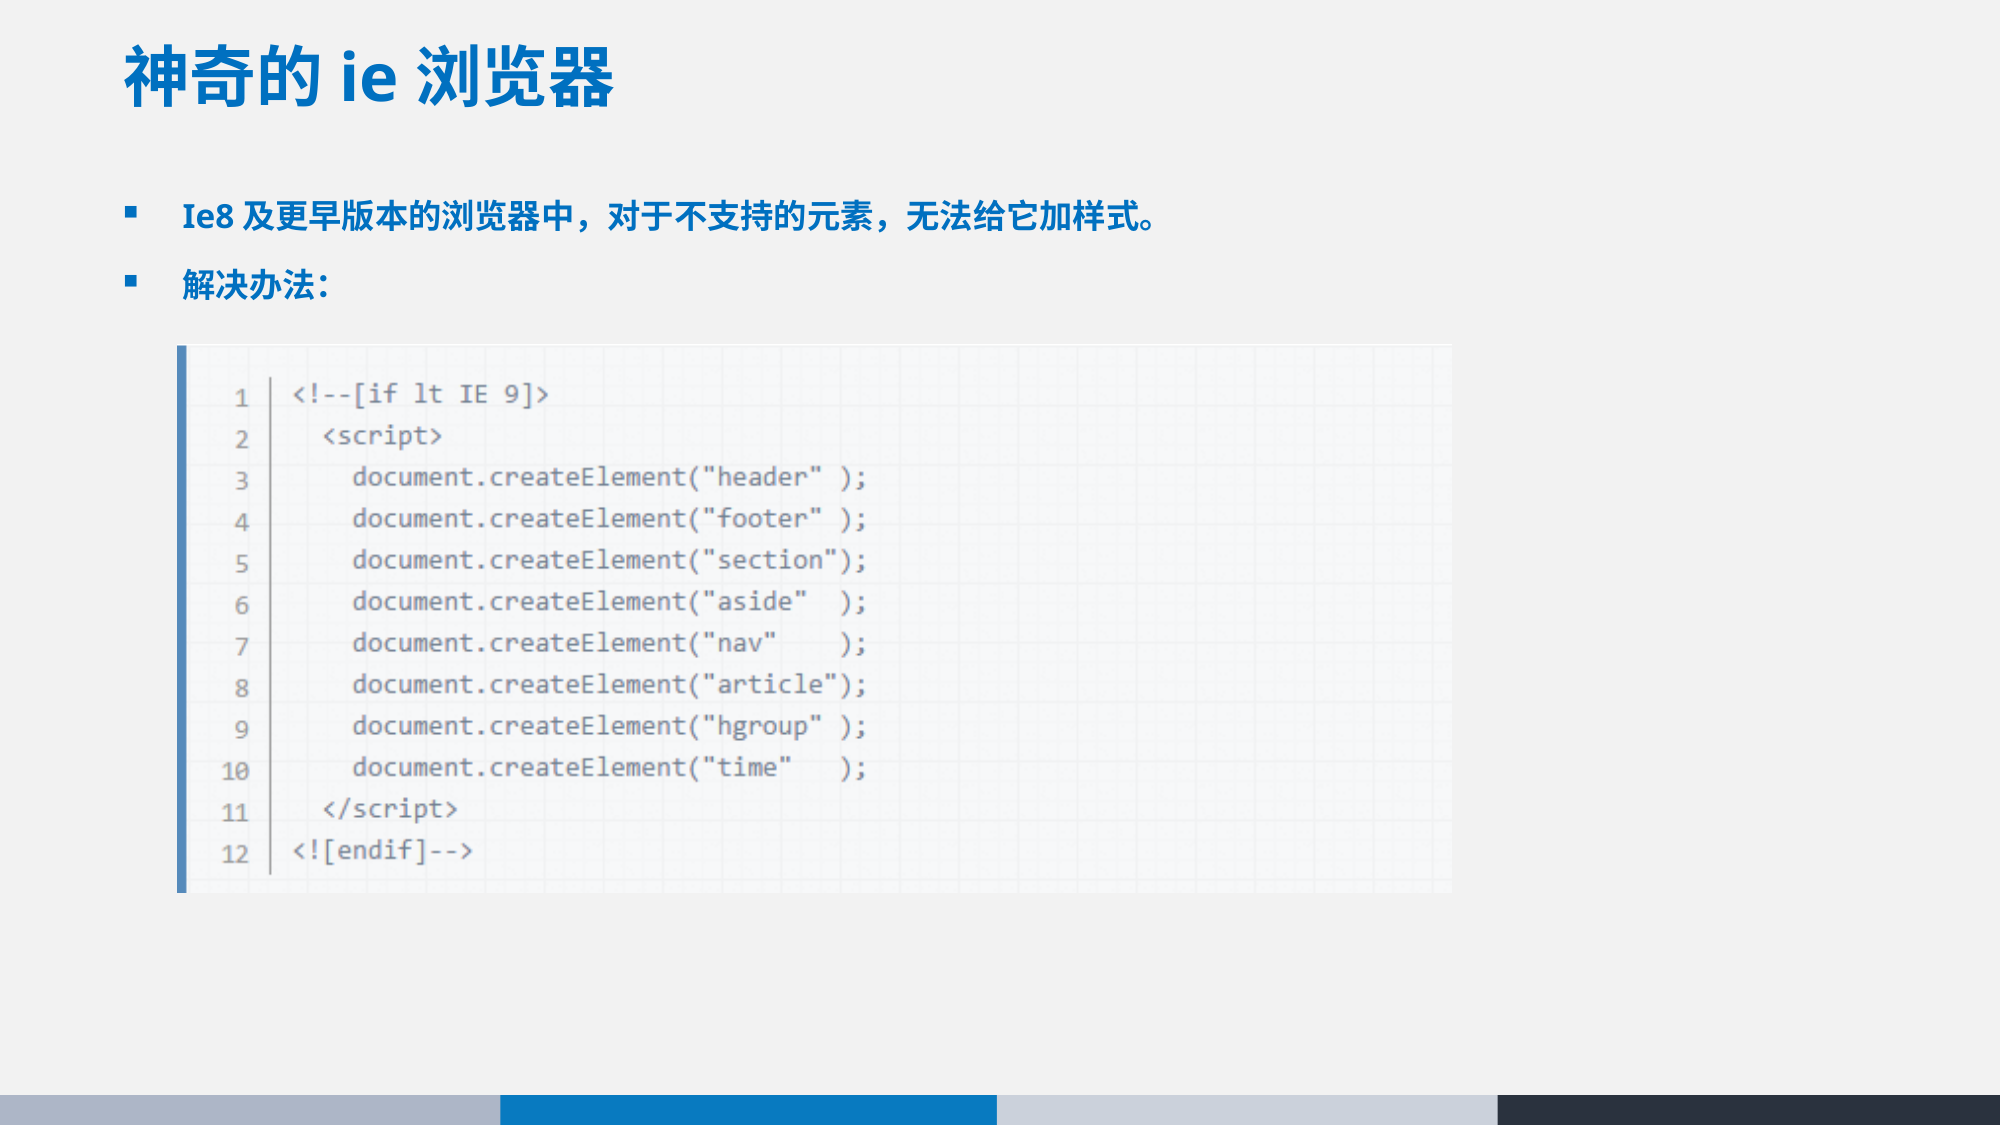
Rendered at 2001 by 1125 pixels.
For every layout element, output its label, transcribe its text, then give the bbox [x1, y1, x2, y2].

picture [177, 344, 1452, 893]
title 神奇的ie浏览器 [108, 27, 1884, 133]
list Ie8及更早版本的浏览器中，对于不支持的元素，无法给它加样式。 解决办法： [108, 183, 1884, 1056]
